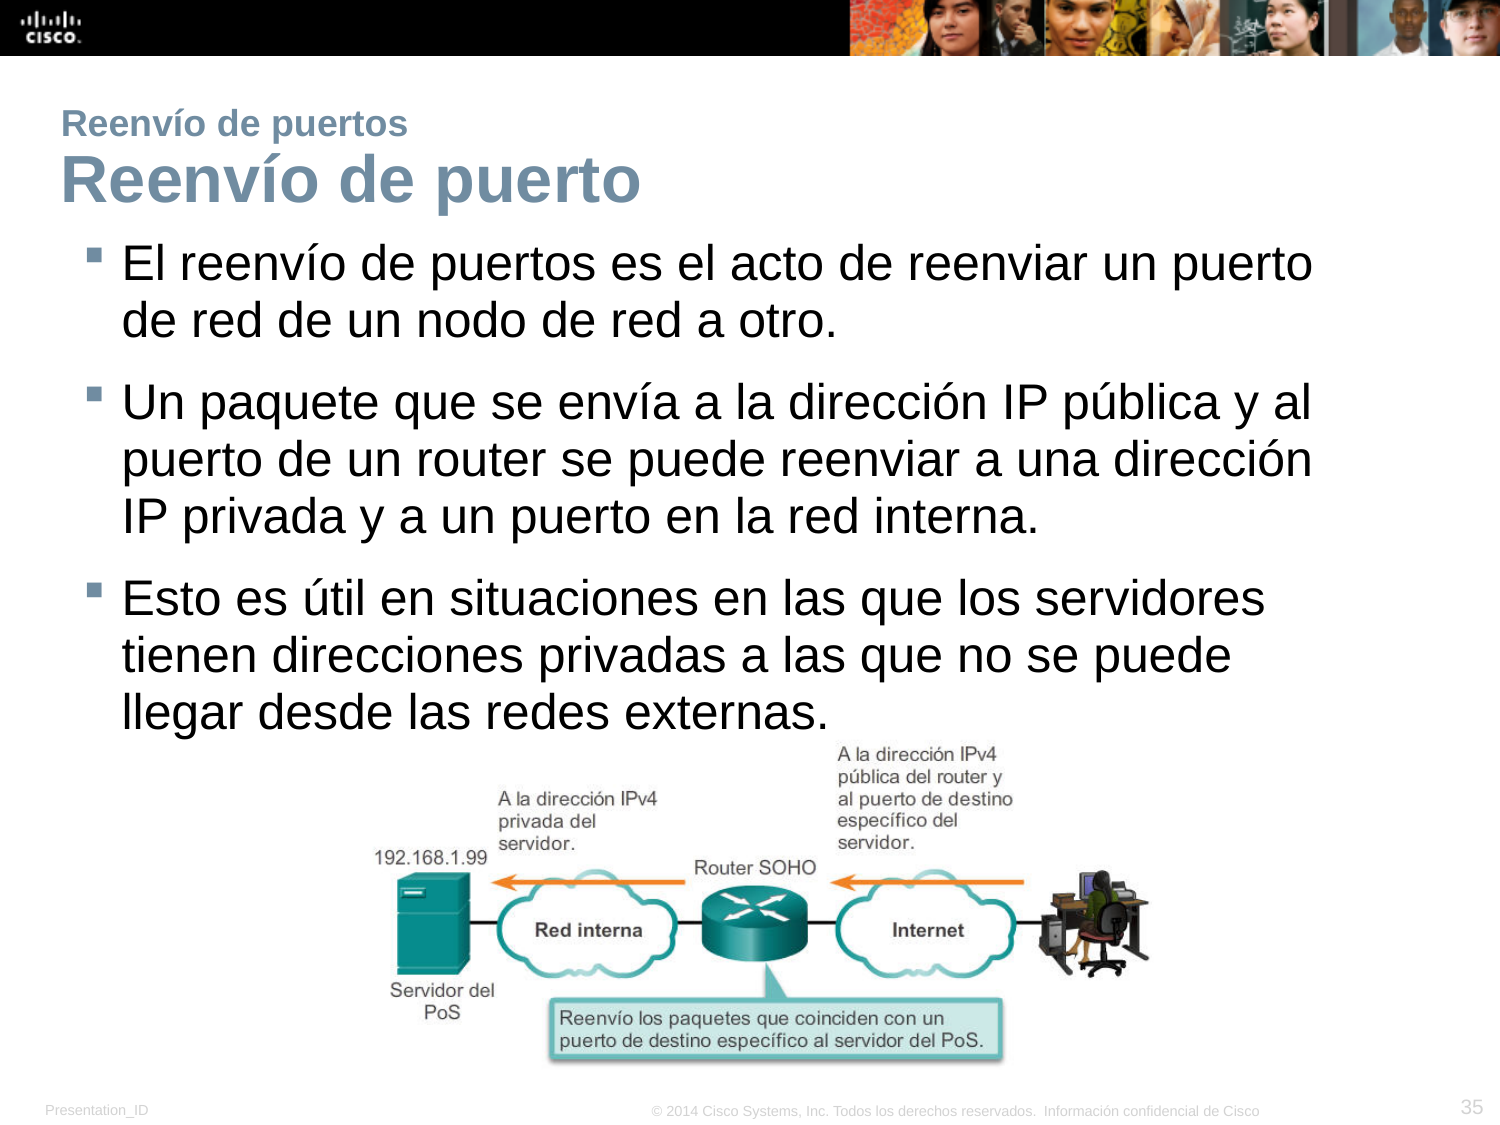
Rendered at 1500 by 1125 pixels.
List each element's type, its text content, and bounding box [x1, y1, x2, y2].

title Reenvío de puertos Reenvío de puerto [47, 85, 1384, 224]
list El reenvío de puertos es el acto de reenviar un puerto de red de un nodo de red a otro. Un paquete que se envía a la dirección IP pública y al puerto de un router se puede reenviar a una dirección IP privada y a un puerto en la red interna. Esto es útil en situaciones en las que los servidores tienen direcciones privadas a las que no se puede llegar desde las redes externas. [69, 227, 1375, 965]
picture [0, 0, 1500, 56]
picture [346, 721, 1154, 1076]
